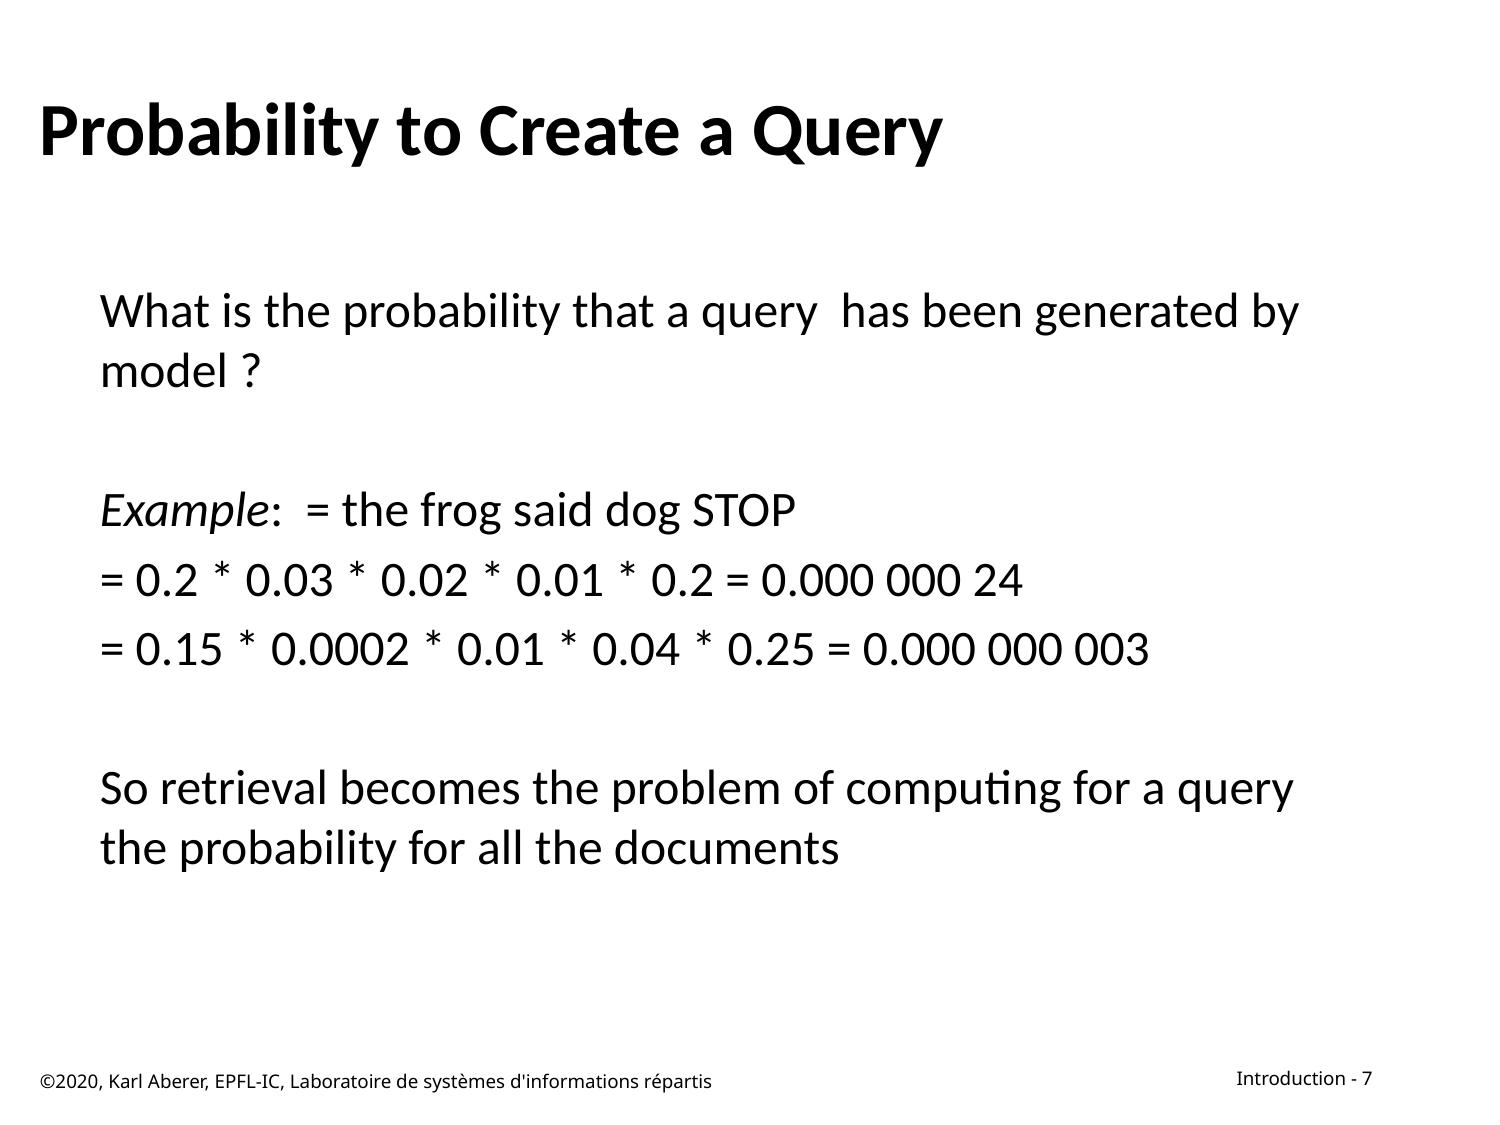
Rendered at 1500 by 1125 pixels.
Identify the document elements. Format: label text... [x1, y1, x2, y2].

footer ©2020, Karl Aberer, EPFL-IC, Laboratoire de systèmes d'informations répartis [24, 1062, 988, 1101]
title Probability to Create a Query [24, 49, 1388, 201]
